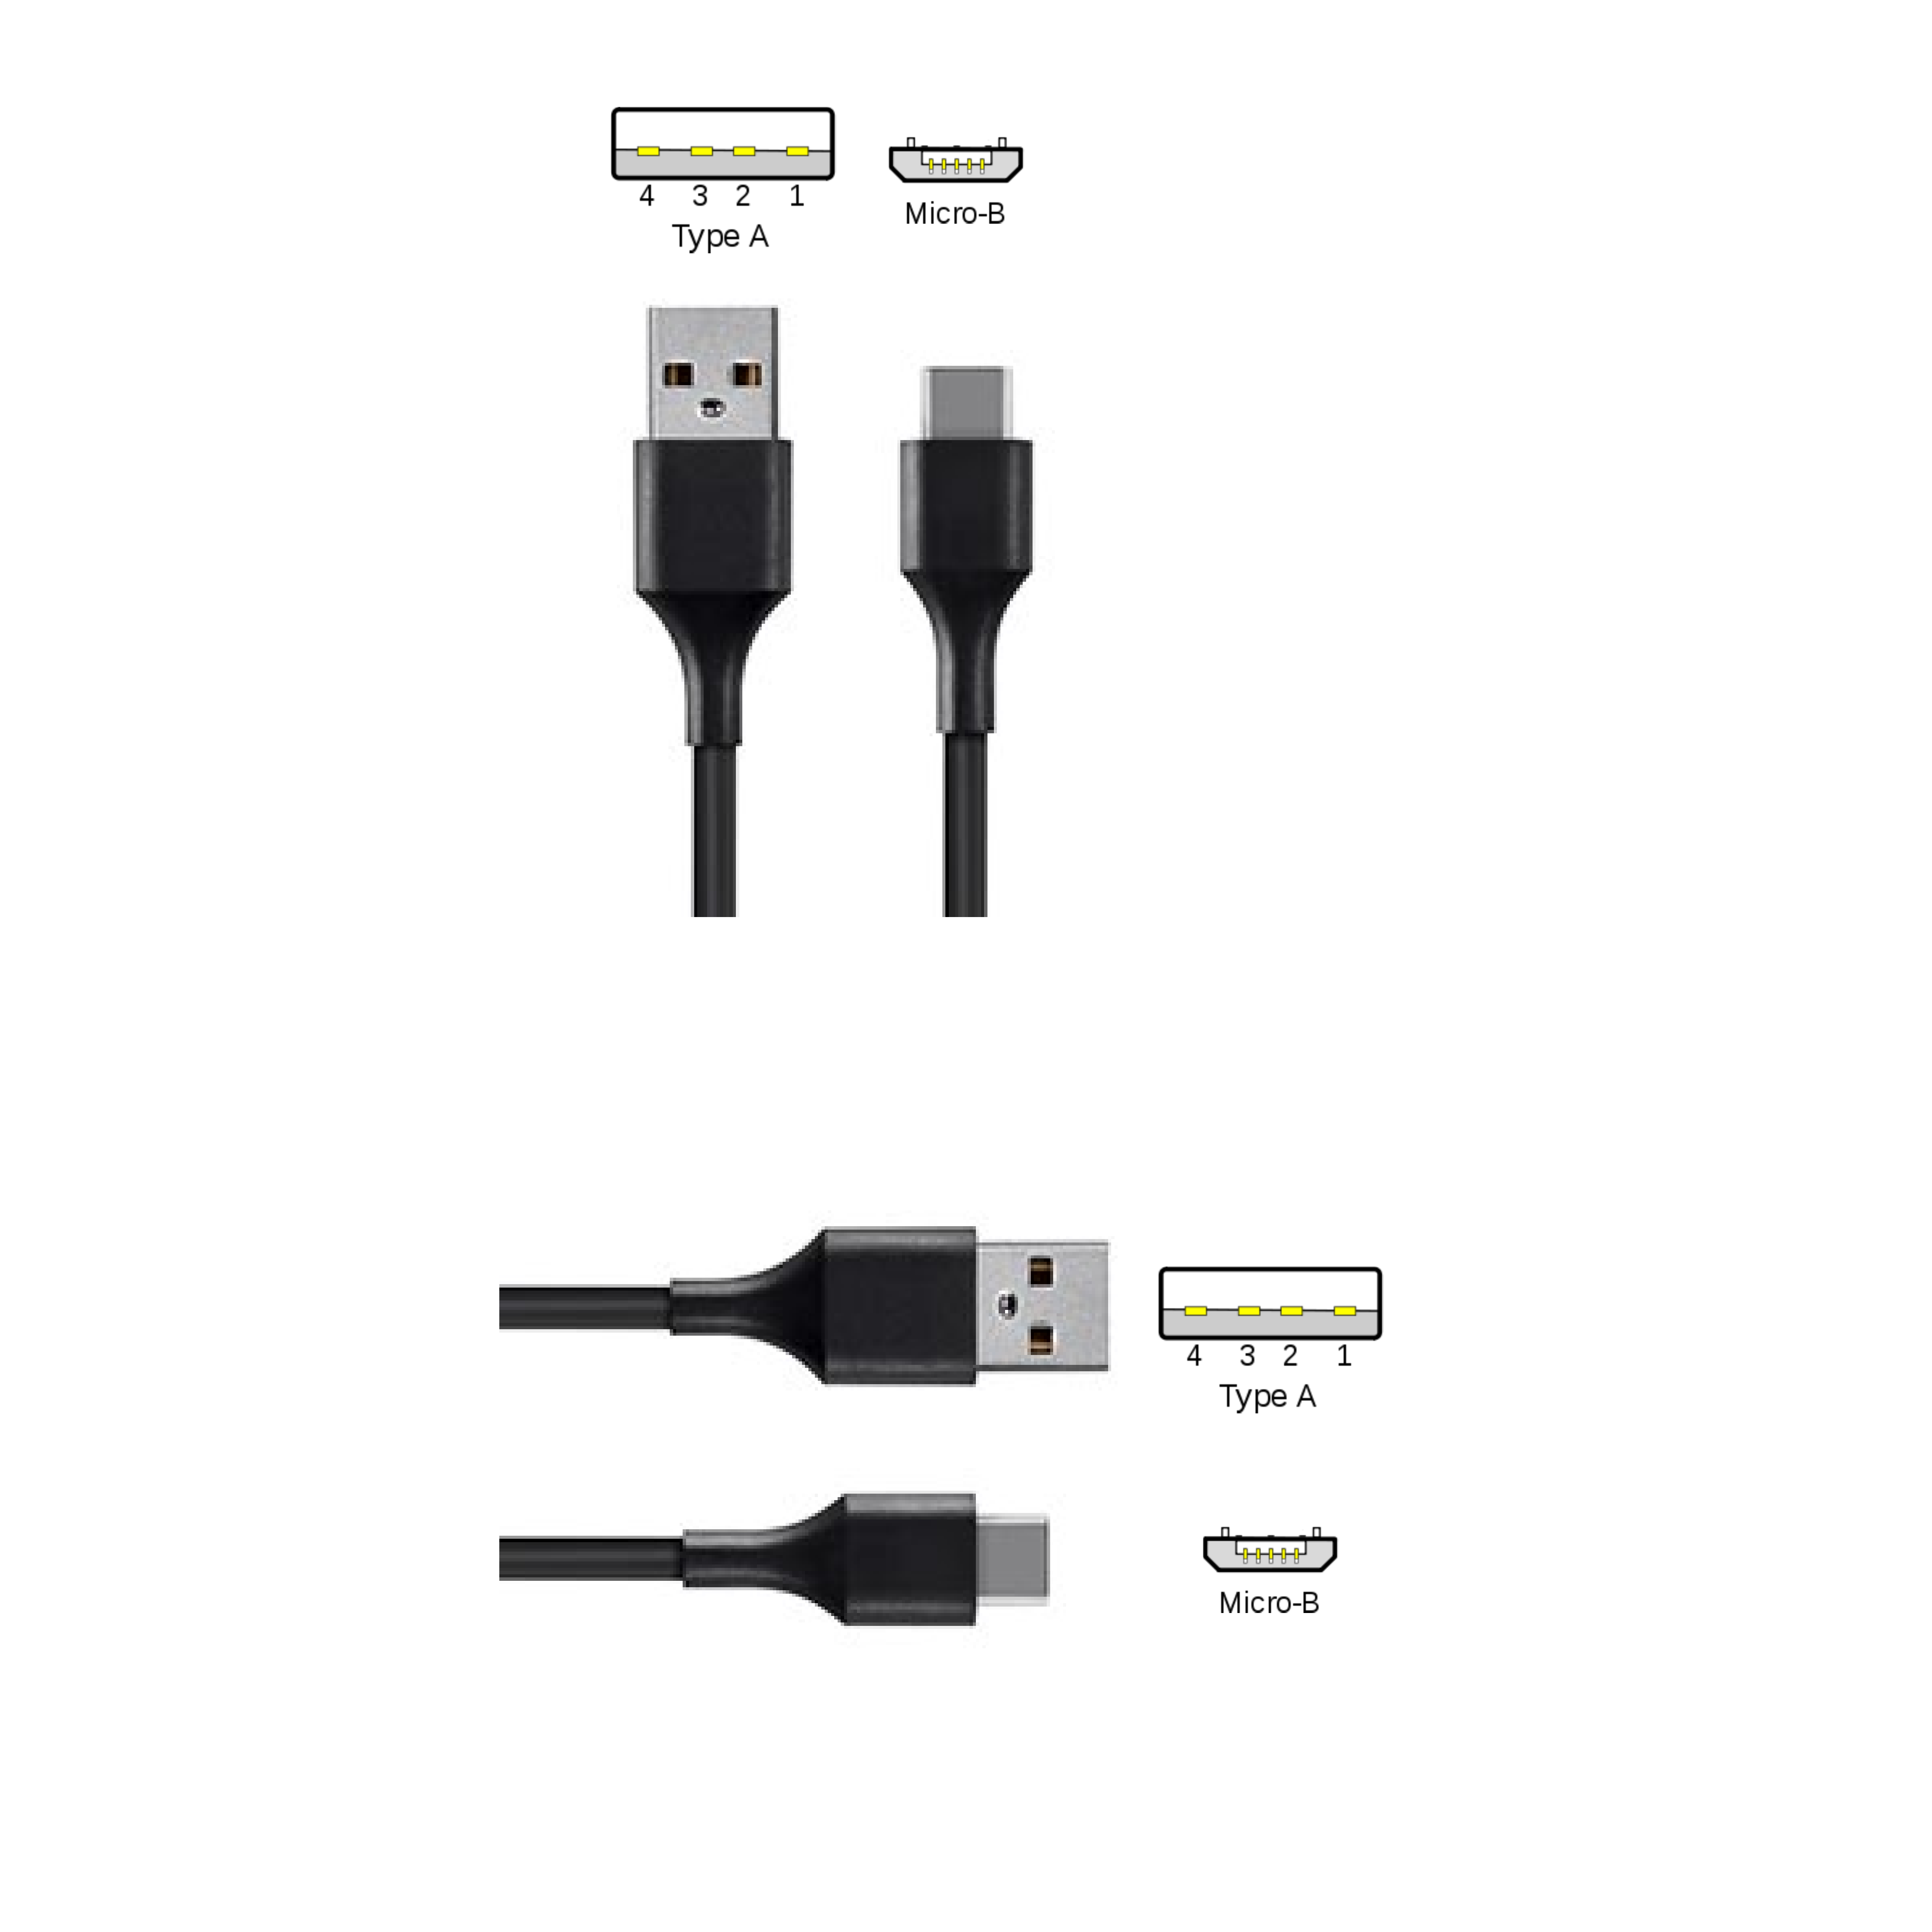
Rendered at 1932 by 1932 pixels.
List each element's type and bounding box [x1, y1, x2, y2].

text_box [514, 107, 1158, 917]
text_box [499, 1107, 1384, 1752]
